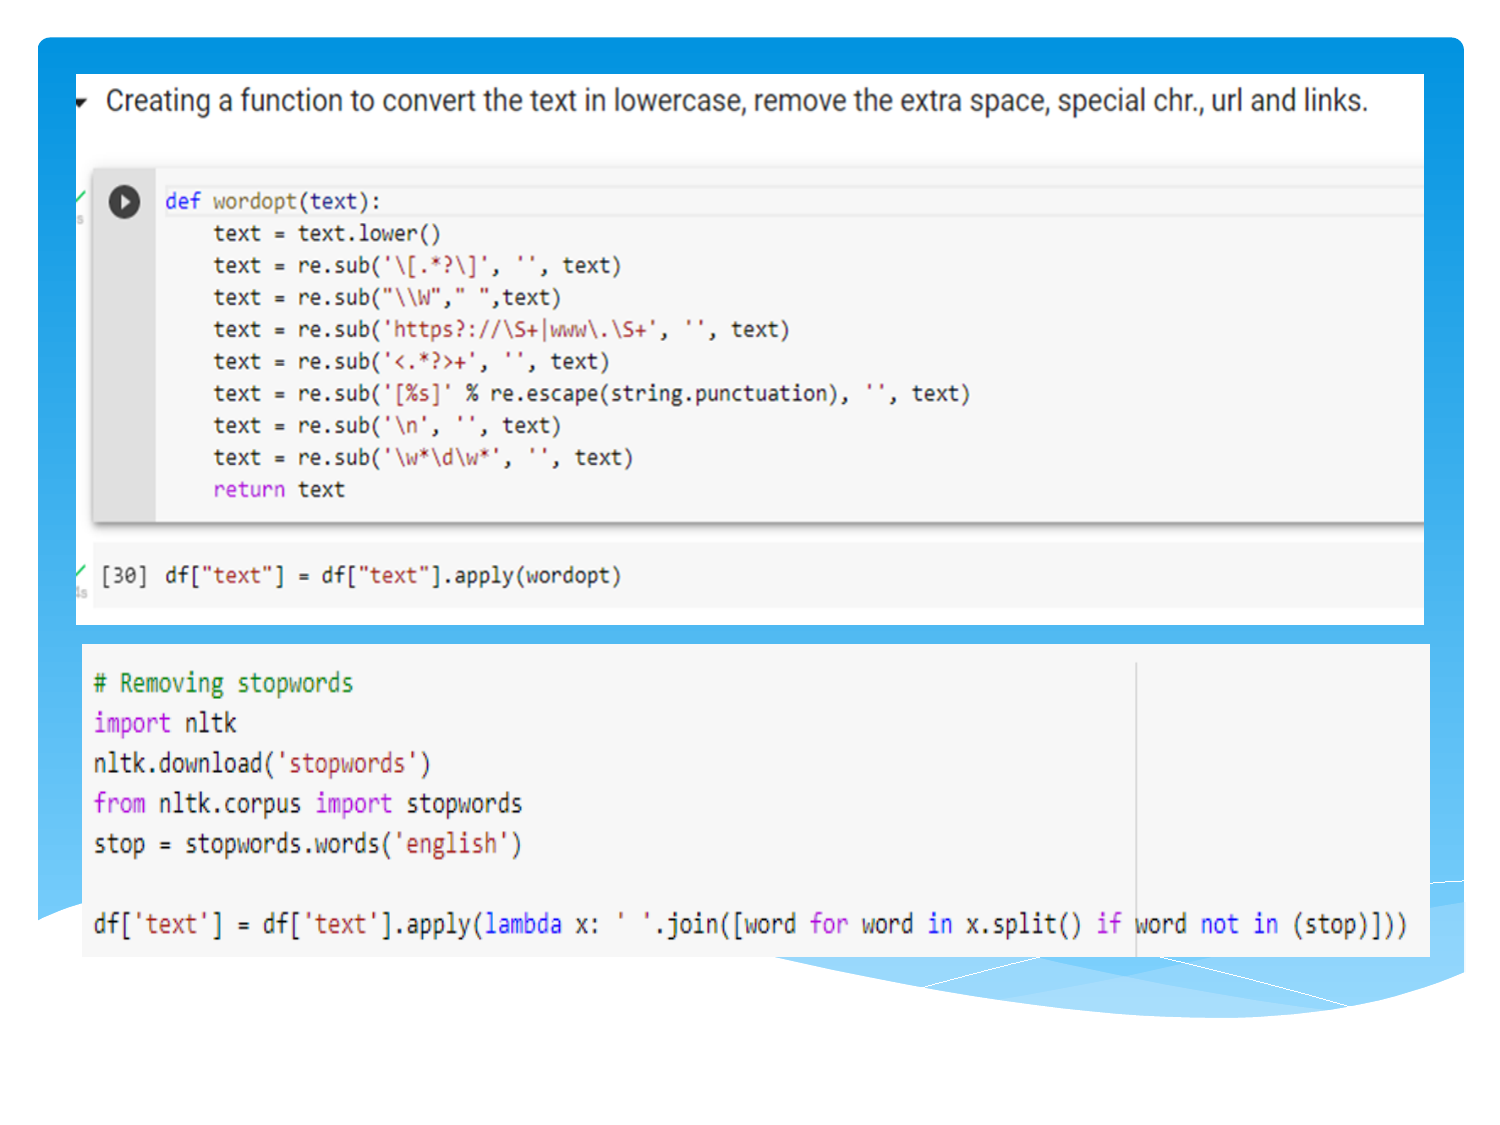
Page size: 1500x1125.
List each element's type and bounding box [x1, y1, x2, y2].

picture [81, 644, 1430, 958]
picture [76, 75, 1424, 626]
